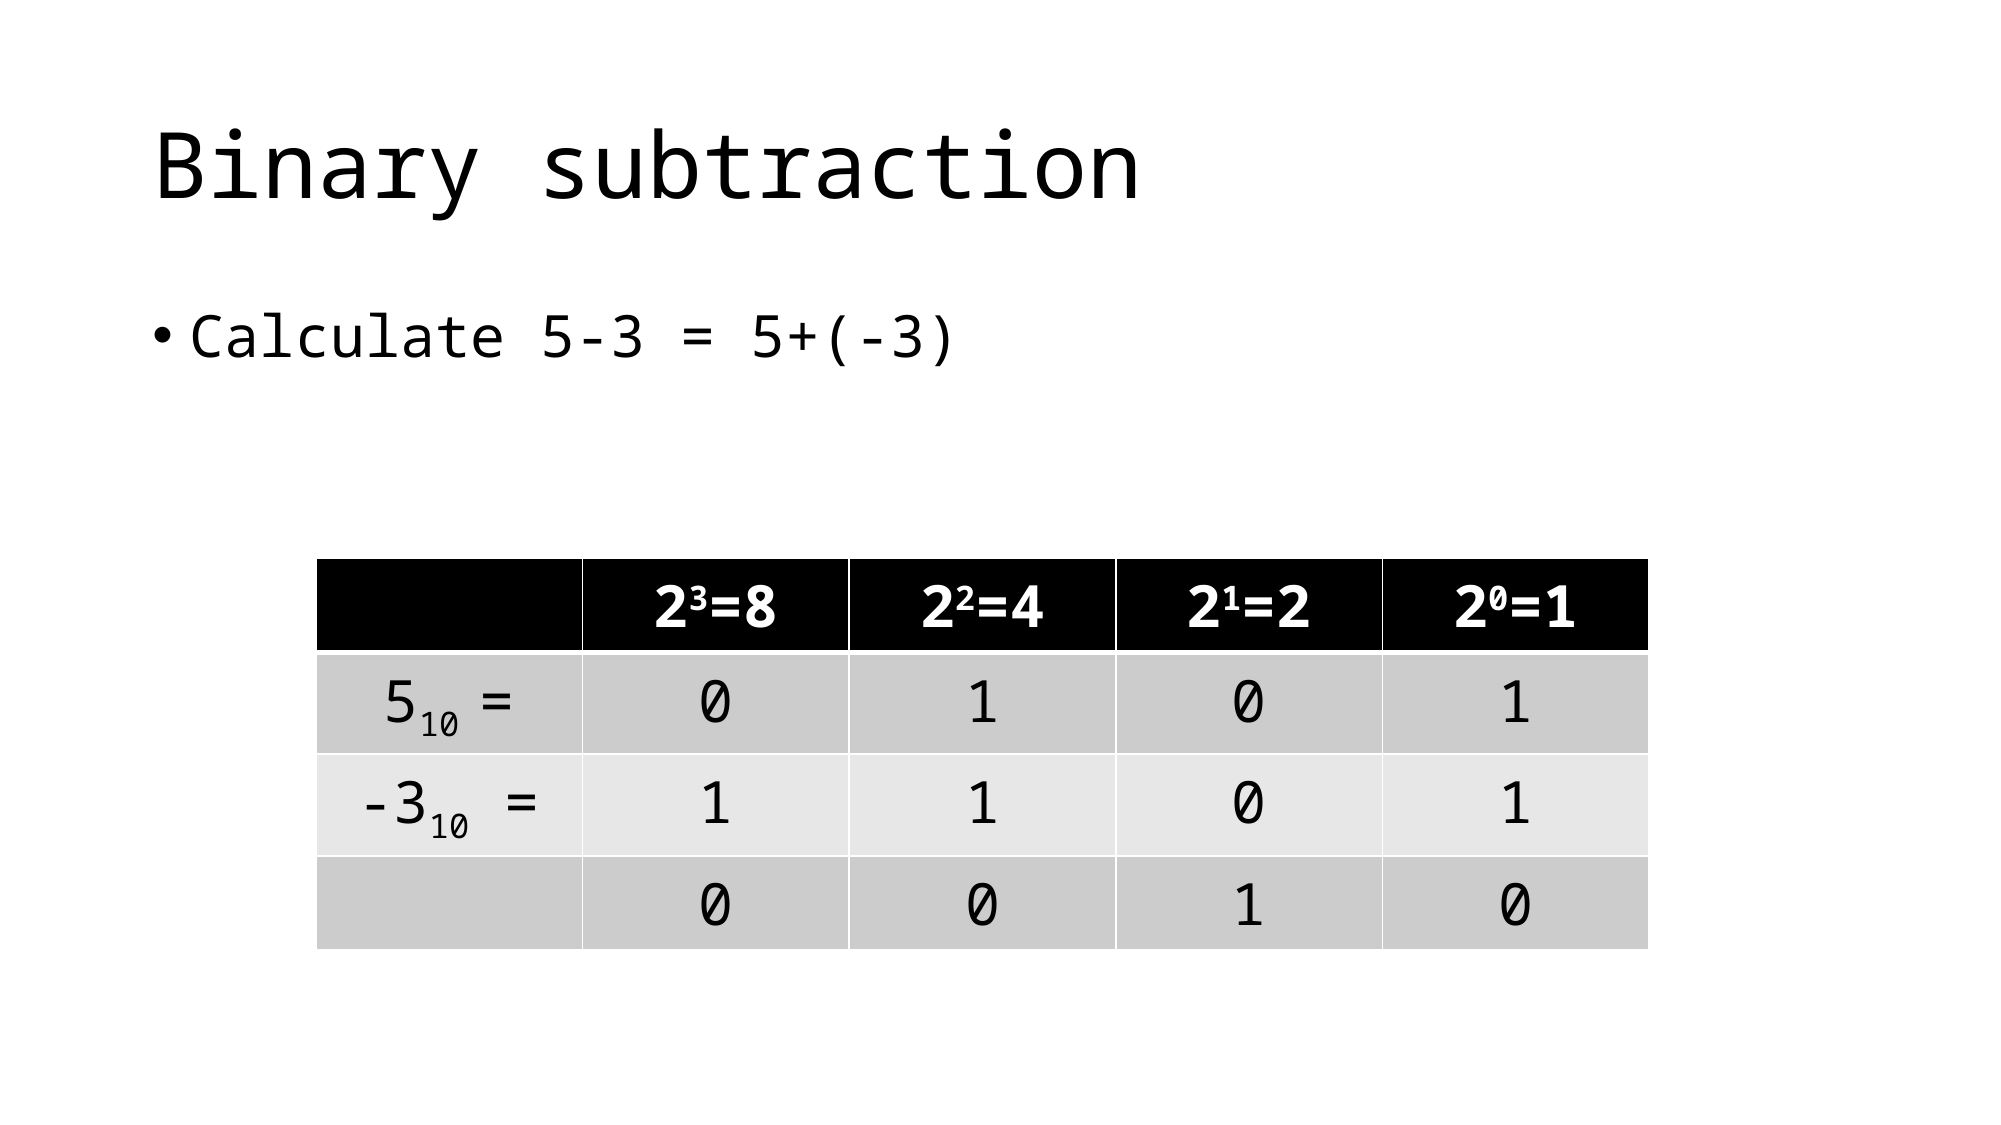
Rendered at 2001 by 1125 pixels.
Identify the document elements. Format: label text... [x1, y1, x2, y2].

table_cell 0 [583, 655, 848, 753]
table_cell 1 [850, 655, 1115, 753]
table_header 21=2 [1117, 559, 1382, 650]
table_cell [317, 857, 582, 949]
table_header [317, 559, 582, 650]
table_cell 0 [1117, 755, 1382, 855]
table_cell 1 [1383, 755, 1648, 855]
table_cell 0 [1117, 655, 1382, 753]
table_cell 0 [583, 857, 848, 949]
list Calculate 5-3 = 5+(-3) [137, 299, 1863, 503]
table_header 20=1 [1383, 559, 1648, 650]
table_cell 510 = [317, 655, 582, 753]
table_cell 1 [1117, 857, 1382, 949]
title Binary subtraction [137, 59, 1863, 278]
table_header 23=8 [583, 559, 848, 650]
table_cell 0 [1383, 857, 1648, 949]
table_cell 1 [1383, 655, 1648, 753]
table_cell 1 [583, 755, 848, 855]
table_cell 0 [850, 857, 1115, 949]
table_cell 1 [850, 755, 1115, 855]
table_cell -310 = [317, 755, 582, 855]
table_header 22=4 [850, 559, 1115, 650]
